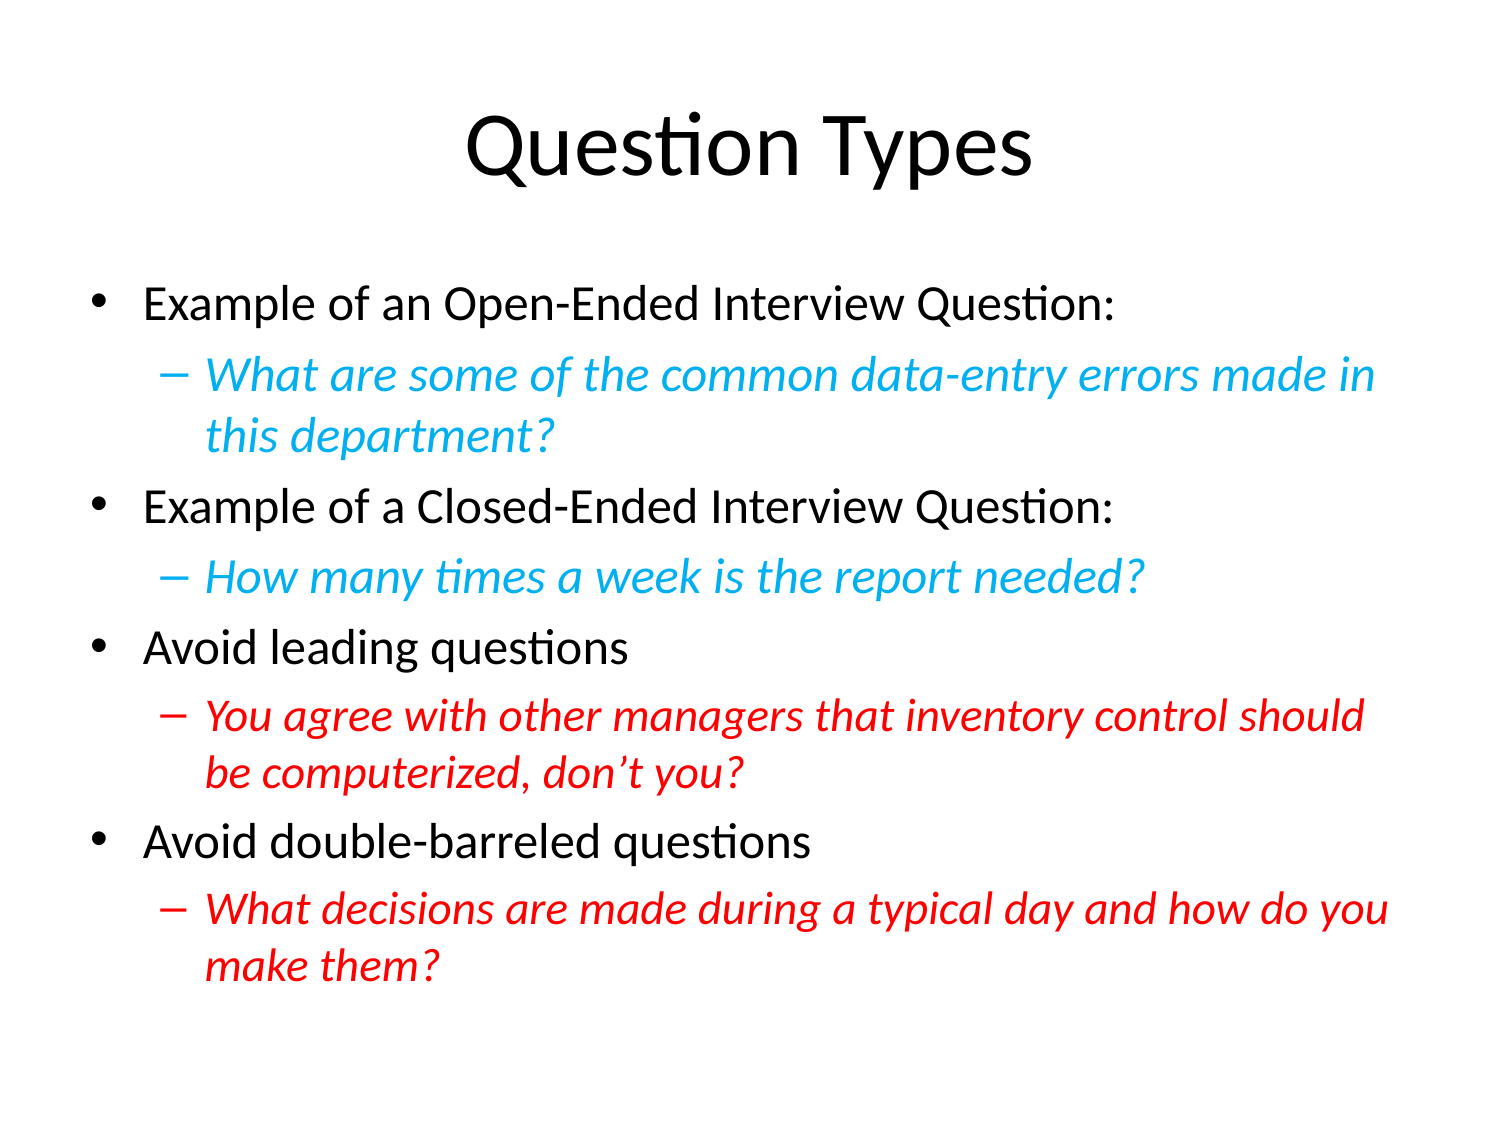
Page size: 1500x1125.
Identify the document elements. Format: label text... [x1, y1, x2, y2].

title Question Types [75, 45, 1425, 233]
list Example of an Open-Ended Interview Question: What are some of the common data-entry errors made in this department? Example of a Closed-Ended Interview Question: How many times a week is the report needed? Avoid leading questions You agree with other managers that inventory control should be computerized, don’t you? Avoid double-barreled questions What decisions are made during a typical day and how do you make them? [75, 262, 1425, 1005]
